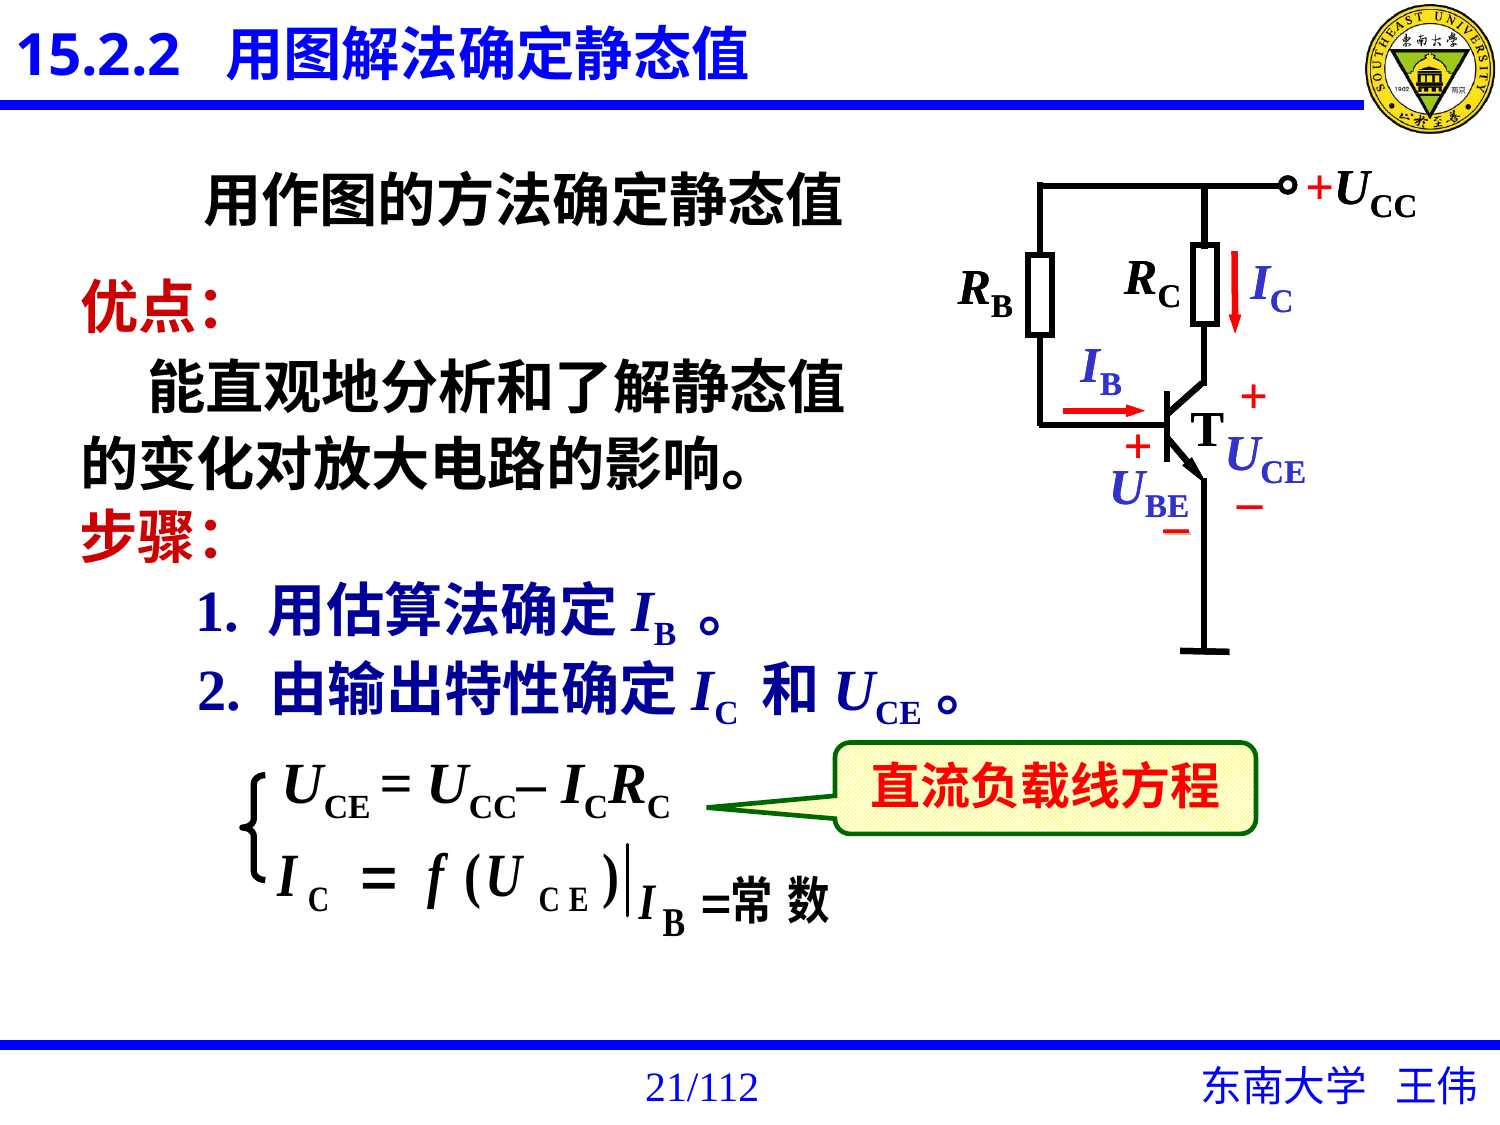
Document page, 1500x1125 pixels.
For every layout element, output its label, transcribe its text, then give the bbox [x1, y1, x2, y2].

title 15.2.2 用图解法确定静态值 [0, 8, 1024, 95]
text_box 优点： 能直观地分析和了解静态值的变化对放大电路的影响。 [65, 255, 882, 505]
picture [1360, 0, 1500, 138]
text_box 直流负载线方程 [856, 742, 1257, 834]
picture [942, 148, 1436, 659]
text_box 步骤： 1. 用估算法确定IB 。 [64, 492, 872, 660]
text_box 2. 由输出特性确定IC 和UCE。 [182, 644, 1105, 740]
text_box 用作图的方法确定静态值 [188, 155, 937, 241]
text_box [240, 742, 854, 945]
